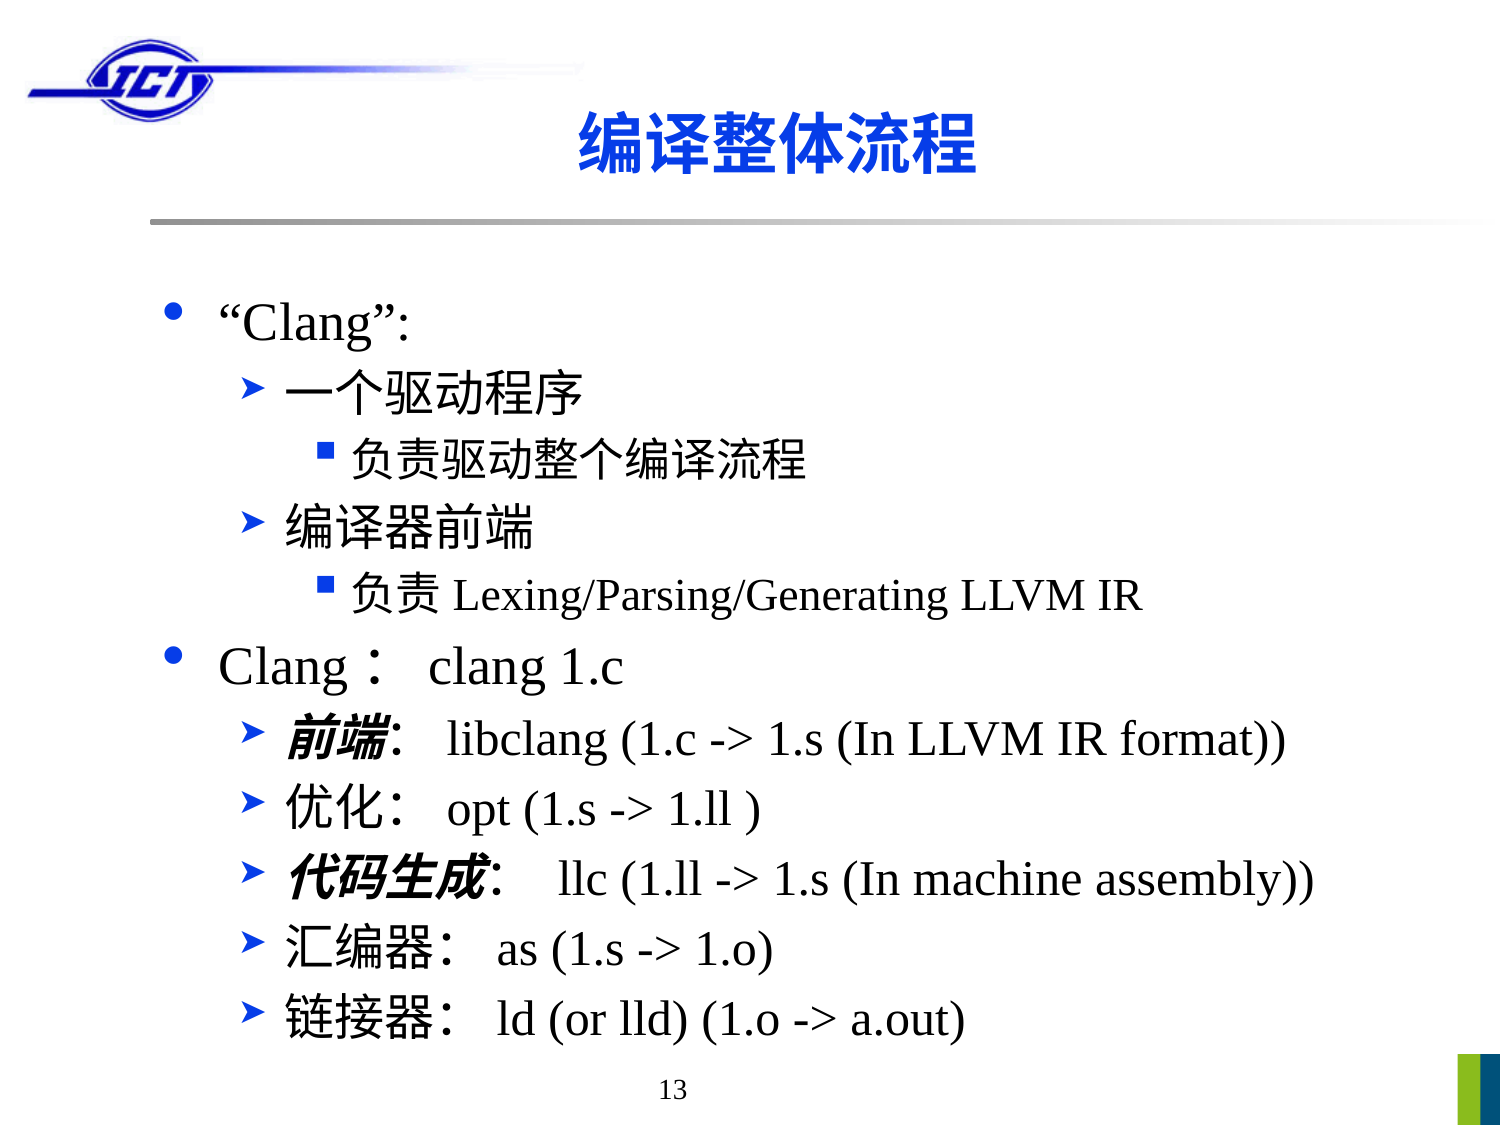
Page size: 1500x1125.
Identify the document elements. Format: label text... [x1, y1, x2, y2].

title 编译整体流程 [159, 66, 1397, 217]
list “Clang”: 一个驱动程序 负责驱动整个编译流程 编译器前端 负责Lexing/Parsing/Generating LLVM IR Clang：clang 1.c 前端：libclang (1.c -> 1.s (In LLVM IR format)) 优化：opt (1.s -> 1.ll ) 代码生成： llc (1.ll -> 1.s (In machine assembly)) 汇编器：as (1.s -> 1.o) 链接器：ld (or lld) (1.o -> a.out) [147, 278, 1386, 1075]
picture [24, 36, 600, 125]
